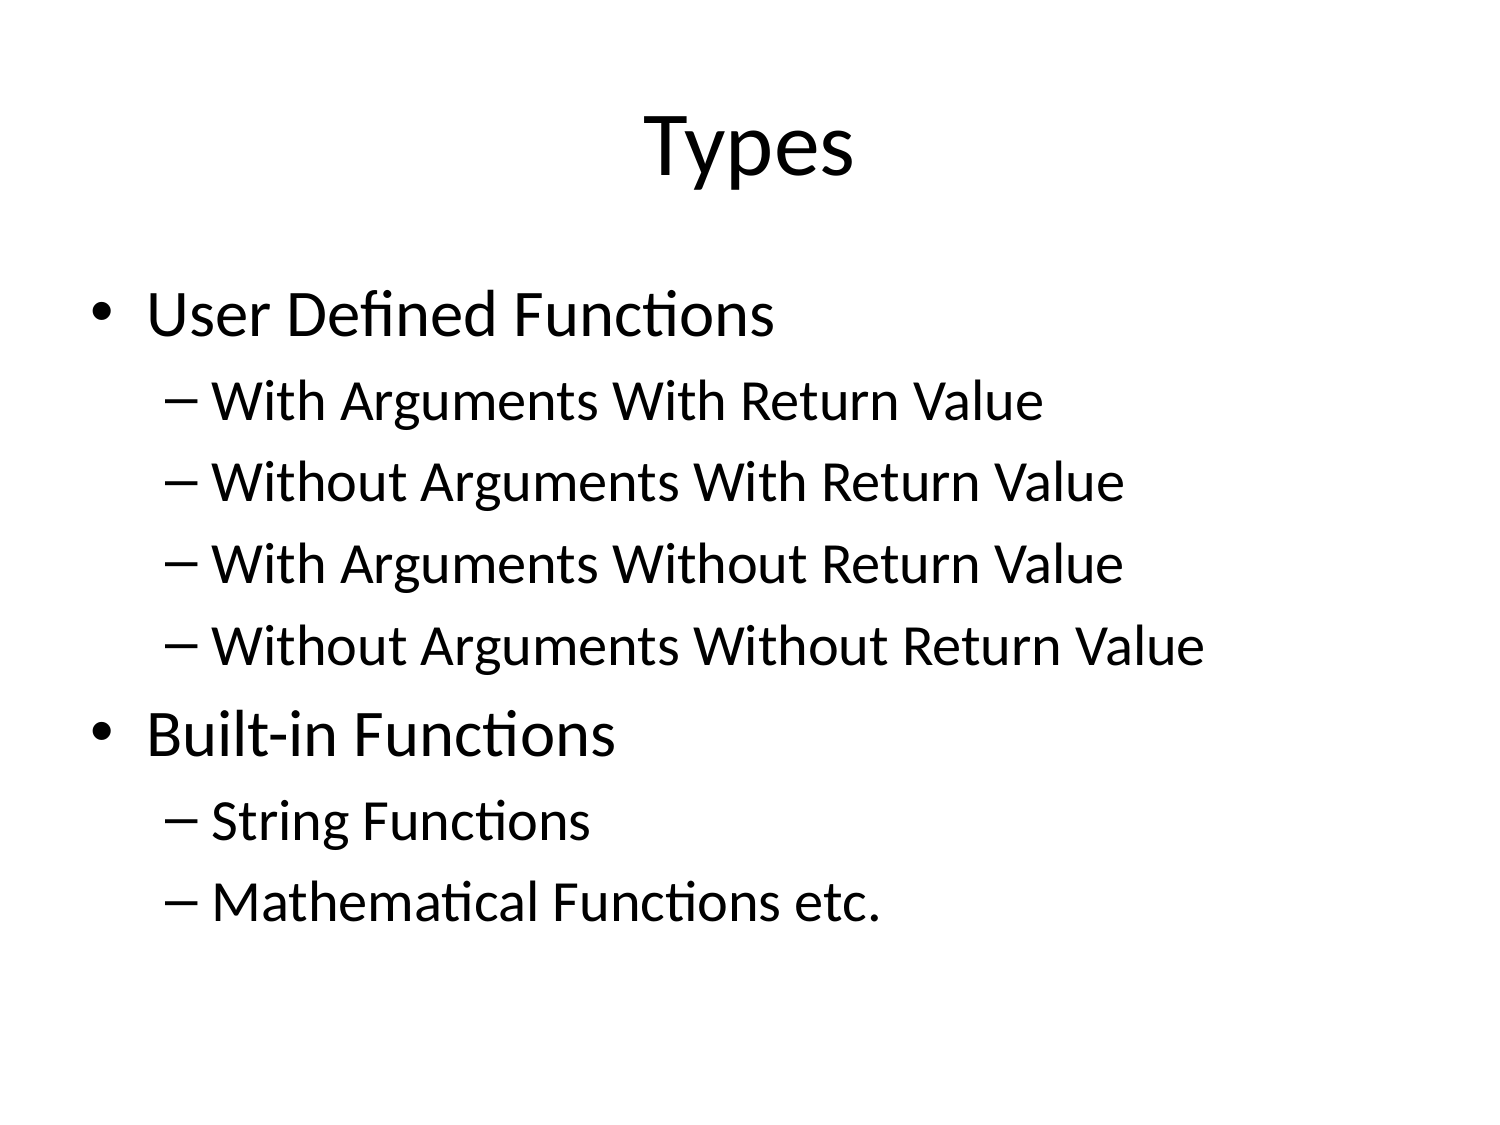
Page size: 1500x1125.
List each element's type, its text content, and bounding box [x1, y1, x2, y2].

list User Defined Functions With Arguments With Return Value Without Arguments With Return Value With Arguments Without Return Value Without Arguments Without Return Value Built-in Functions String Functions Mathematical Functions etc. [75, 262, 1425, 1005]
title Types [75, 45, 1425, 233]
